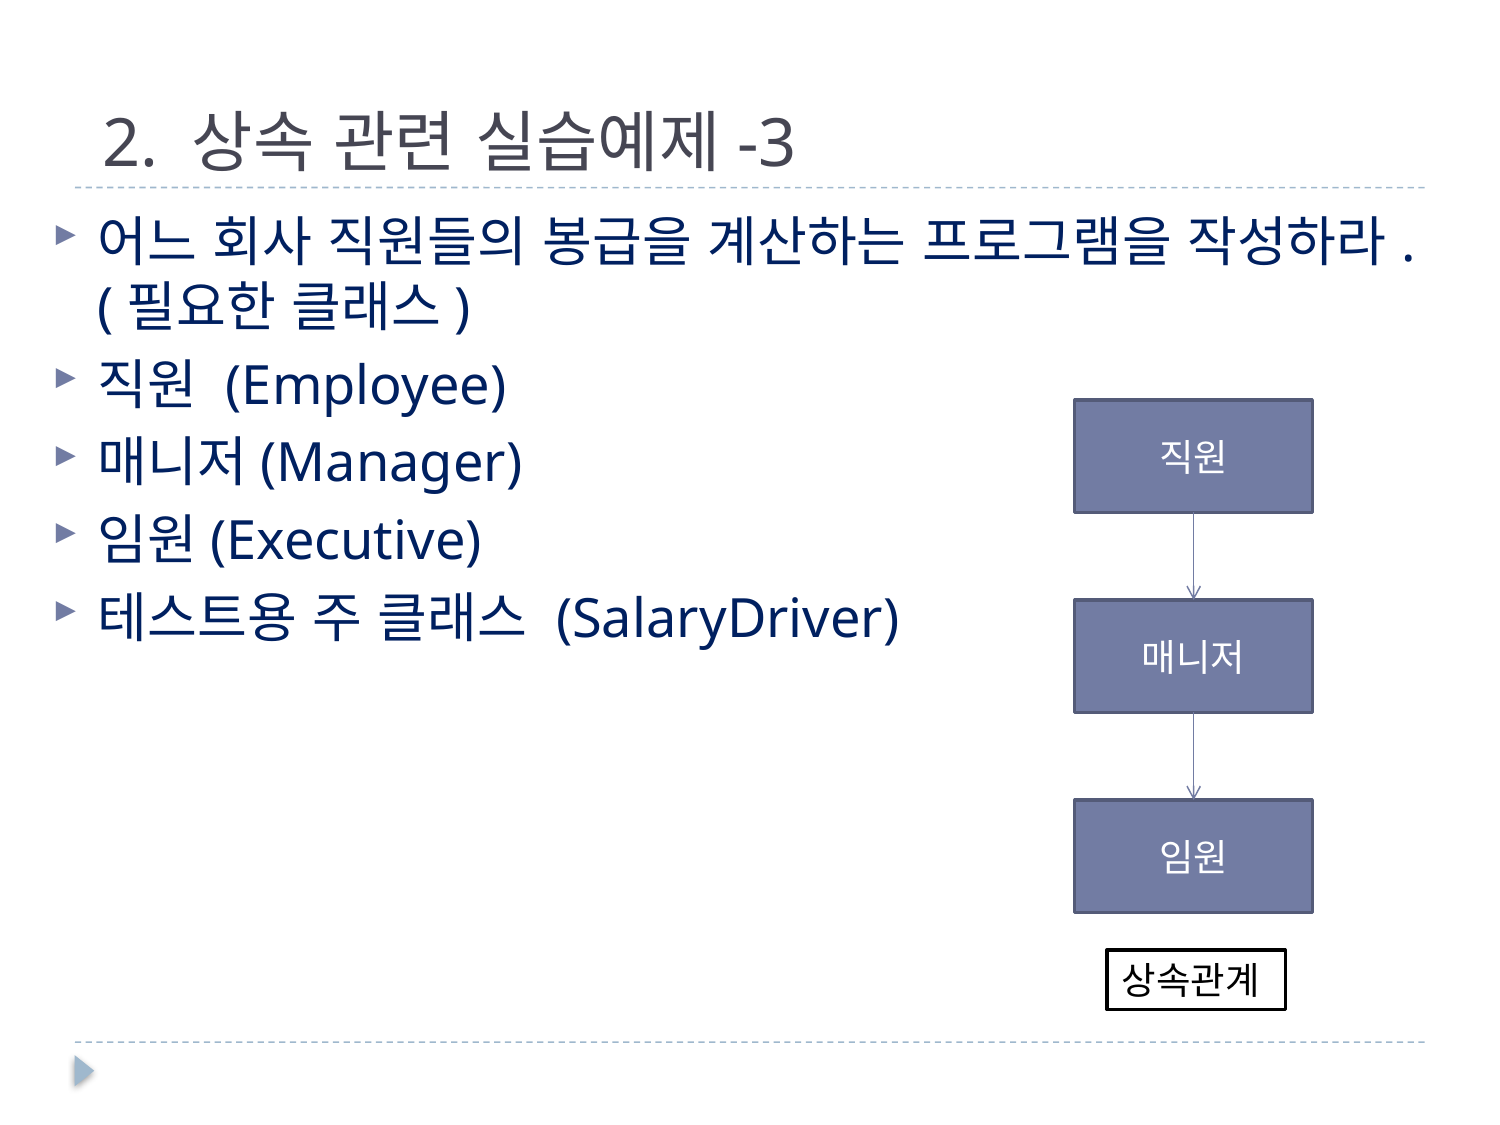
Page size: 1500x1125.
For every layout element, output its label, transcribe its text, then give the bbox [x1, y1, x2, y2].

text_box 임원 [1073, 798, 1314, 914]
text_box 상속관계 [1105, 948, 1287, 1011]
list 어느 회사 직원들의 봉급을 계산하는 프로그램을 작성하라. (필요한 클래스) 직원 (Employee) 매니저(Manager) 임원(Executive) 테스트용 주 클래스 (SalaryDriver) [37, 200, 1463, 913]
text_box 매니저 [1073, 598, 1314, 714]
text_box 직원 [1073, 398, 1314, 514]
title 2. 상속 관련 실습예제-3 [87, 24, 1438, 188]
